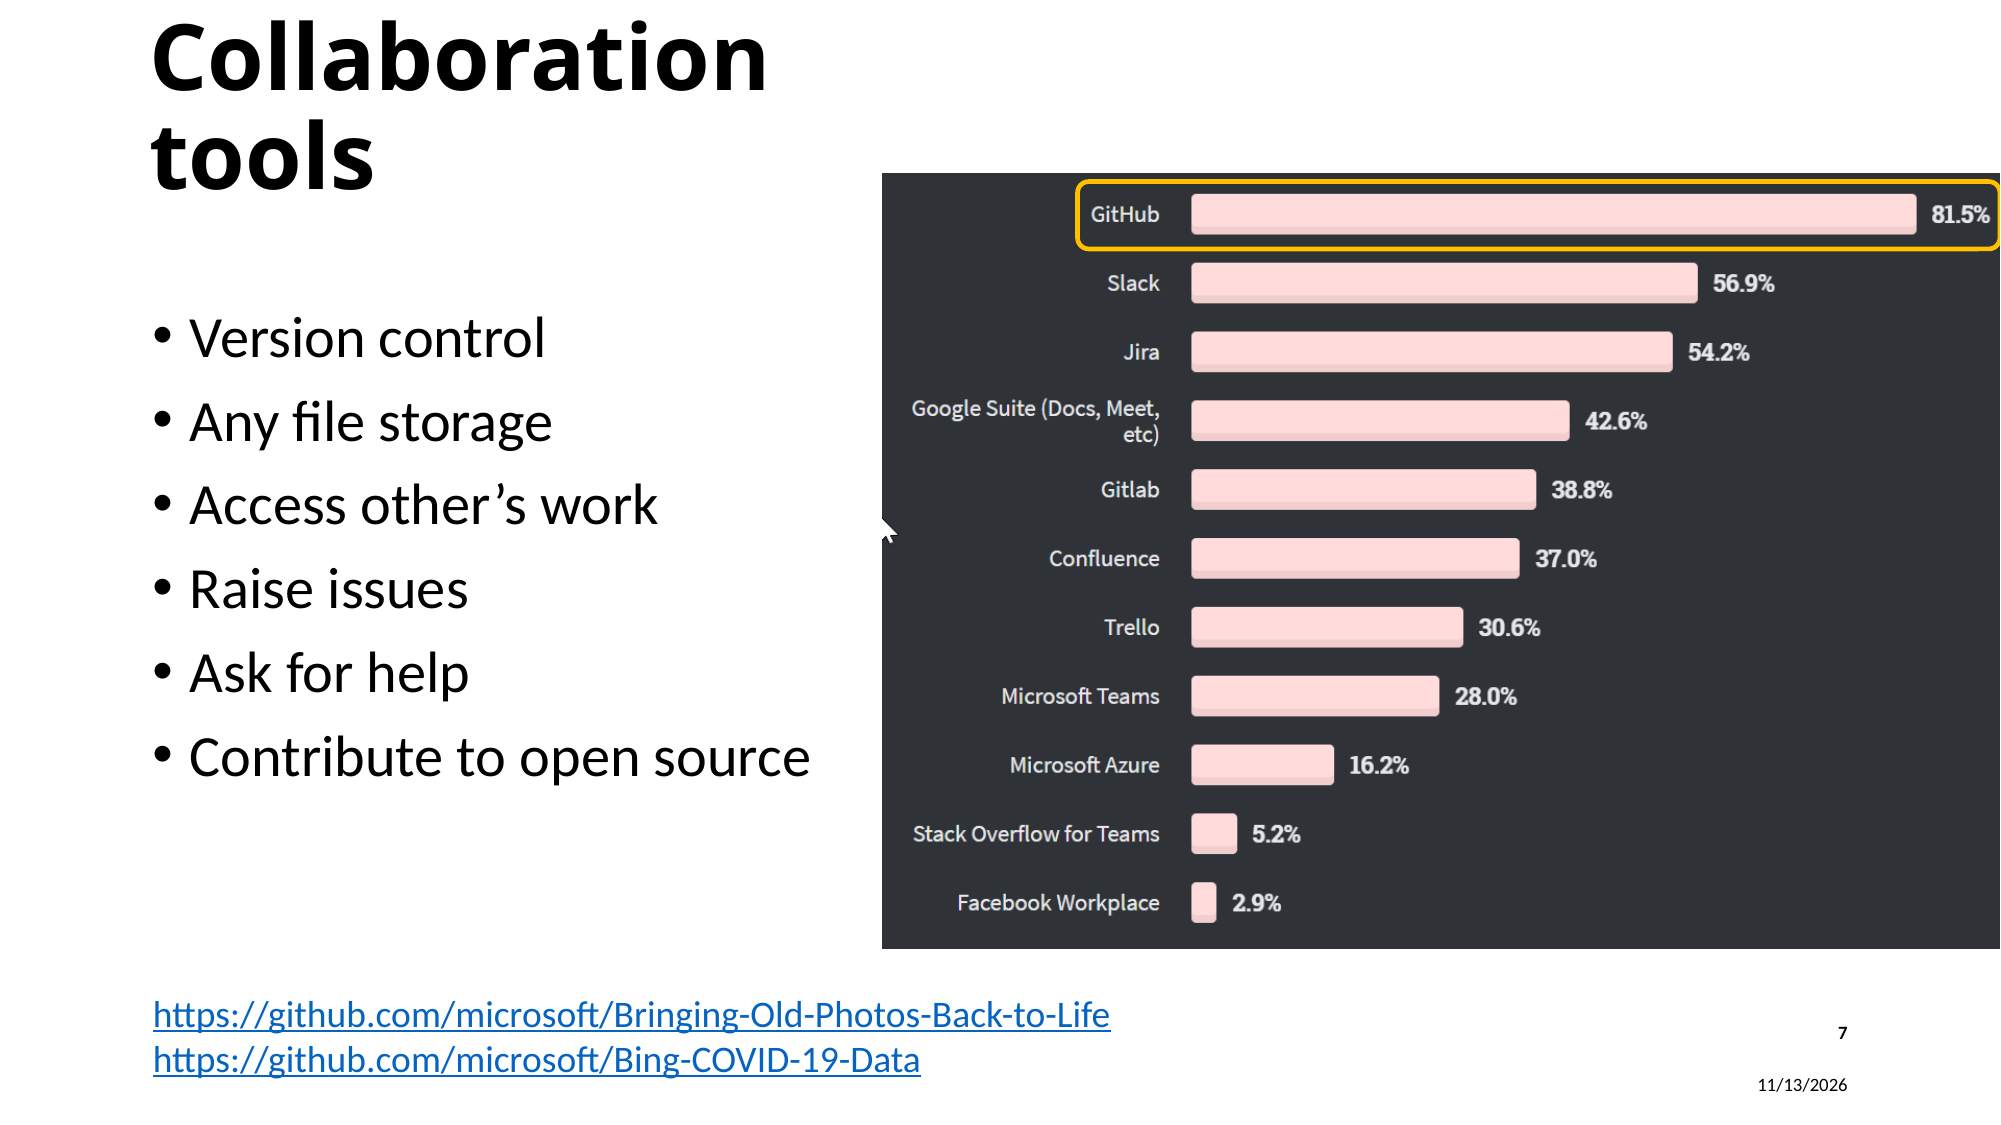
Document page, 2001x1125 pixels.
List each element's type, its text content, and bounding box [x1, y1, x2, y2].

picture [882, 173, 2000, 949]
list Version control Any file storage Access other’s work Raise issues Ask for help Contribute to open source [137, 299, 867, 1014]
slide_number 7 [1412, 1013, 1863, 1074]
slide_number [1412, 1074, 1863, 1125]
title Collaboration tools [134, 0, 867, 237]
text_box https://github.com/microsoft/Bringing-Old-Photos-Back-to-Life https://github.com/microsoft/Bing-COVID-19-Data [138, 982, 1127, 1125]
